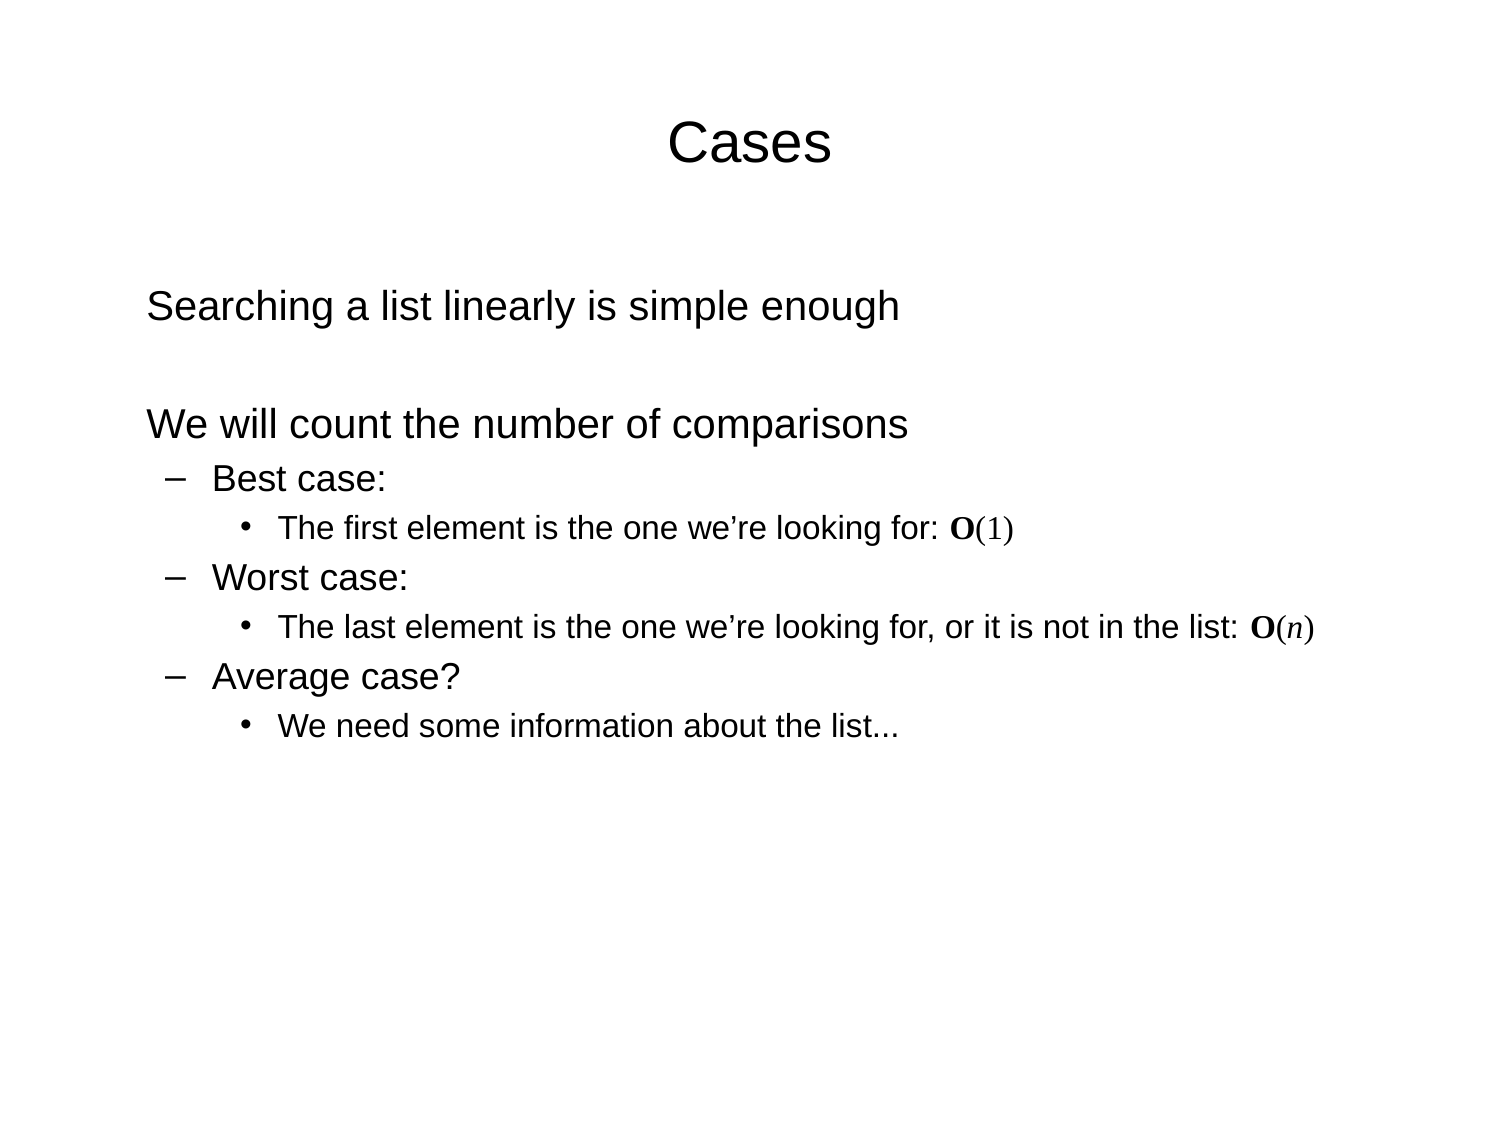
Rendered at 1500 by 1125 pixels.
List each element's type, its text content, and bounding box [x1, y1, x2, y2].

title Cases [74, 44, 1426, 233]
list Searching a list linearly is simple enough We will count the number of comparisons Best case: The first element is the one we’re looking for: O(1) Worst case: The last element is the one we’re looking for, or it is not in the list: O(n) Average case? We need some information about the list... [74, 262, 1426, 1006]
